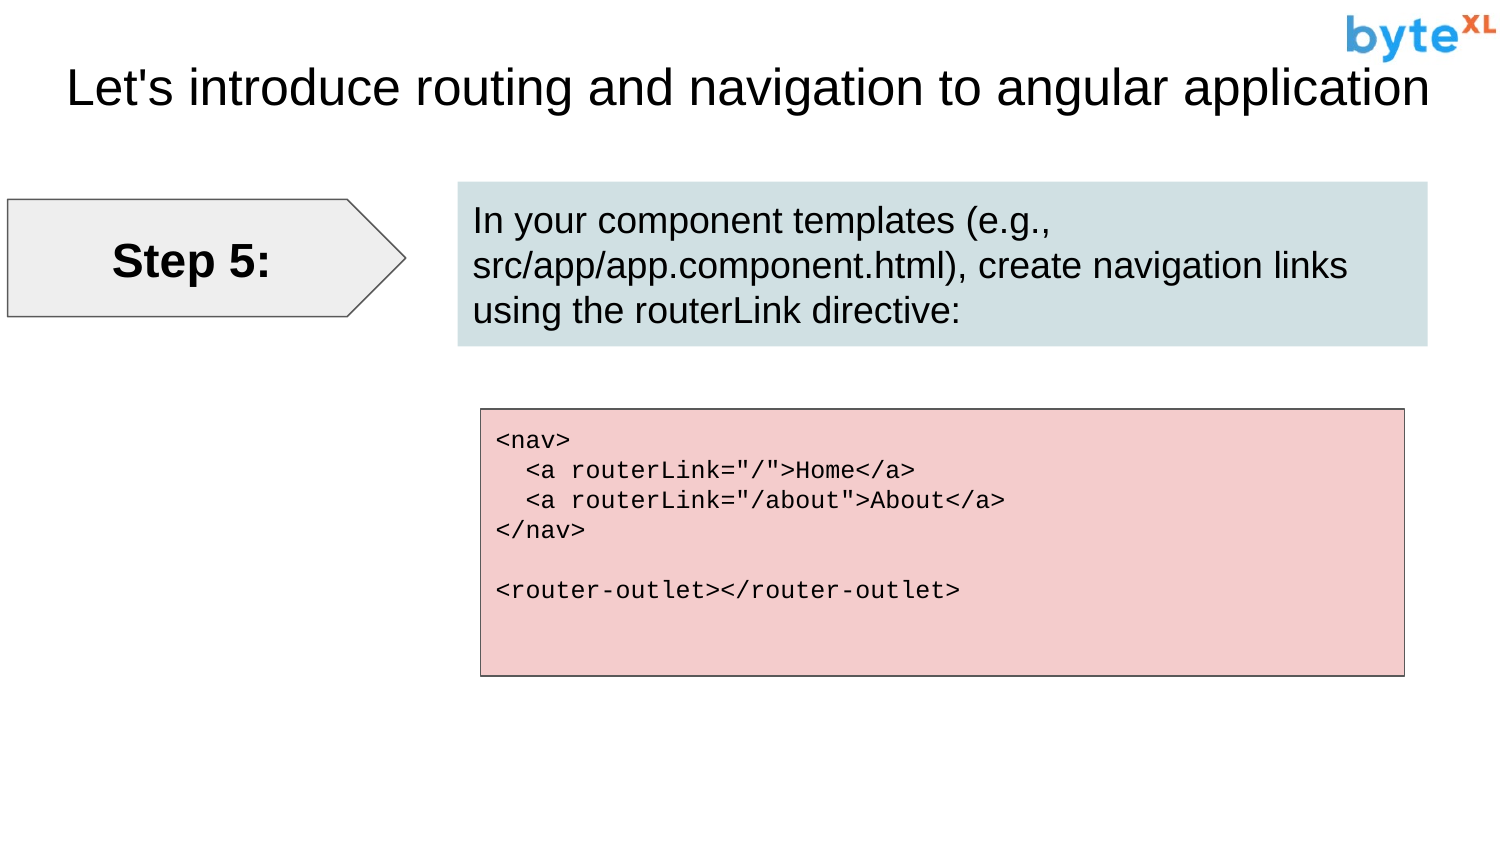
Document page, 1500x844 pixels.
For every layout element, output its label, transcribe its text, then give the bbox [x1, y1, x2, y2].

text_box Step 5: [7, 199, 406, 317]
picture [1332, 0, 1500, 65]
text_box In your component templates (e.g., src/app/app.component.html), create navigation links using the routerLink directive: [457, 181, 1428, 347]
text_box <nav> <a routerLink="/">Home</a> <a routerLink="/about">About</a> </nav> <router-outlet></router-outlet> [480, 408, 1405, 677]
title Let's introduce routing and navigation to angular application [51, 38, 1449, 133]
